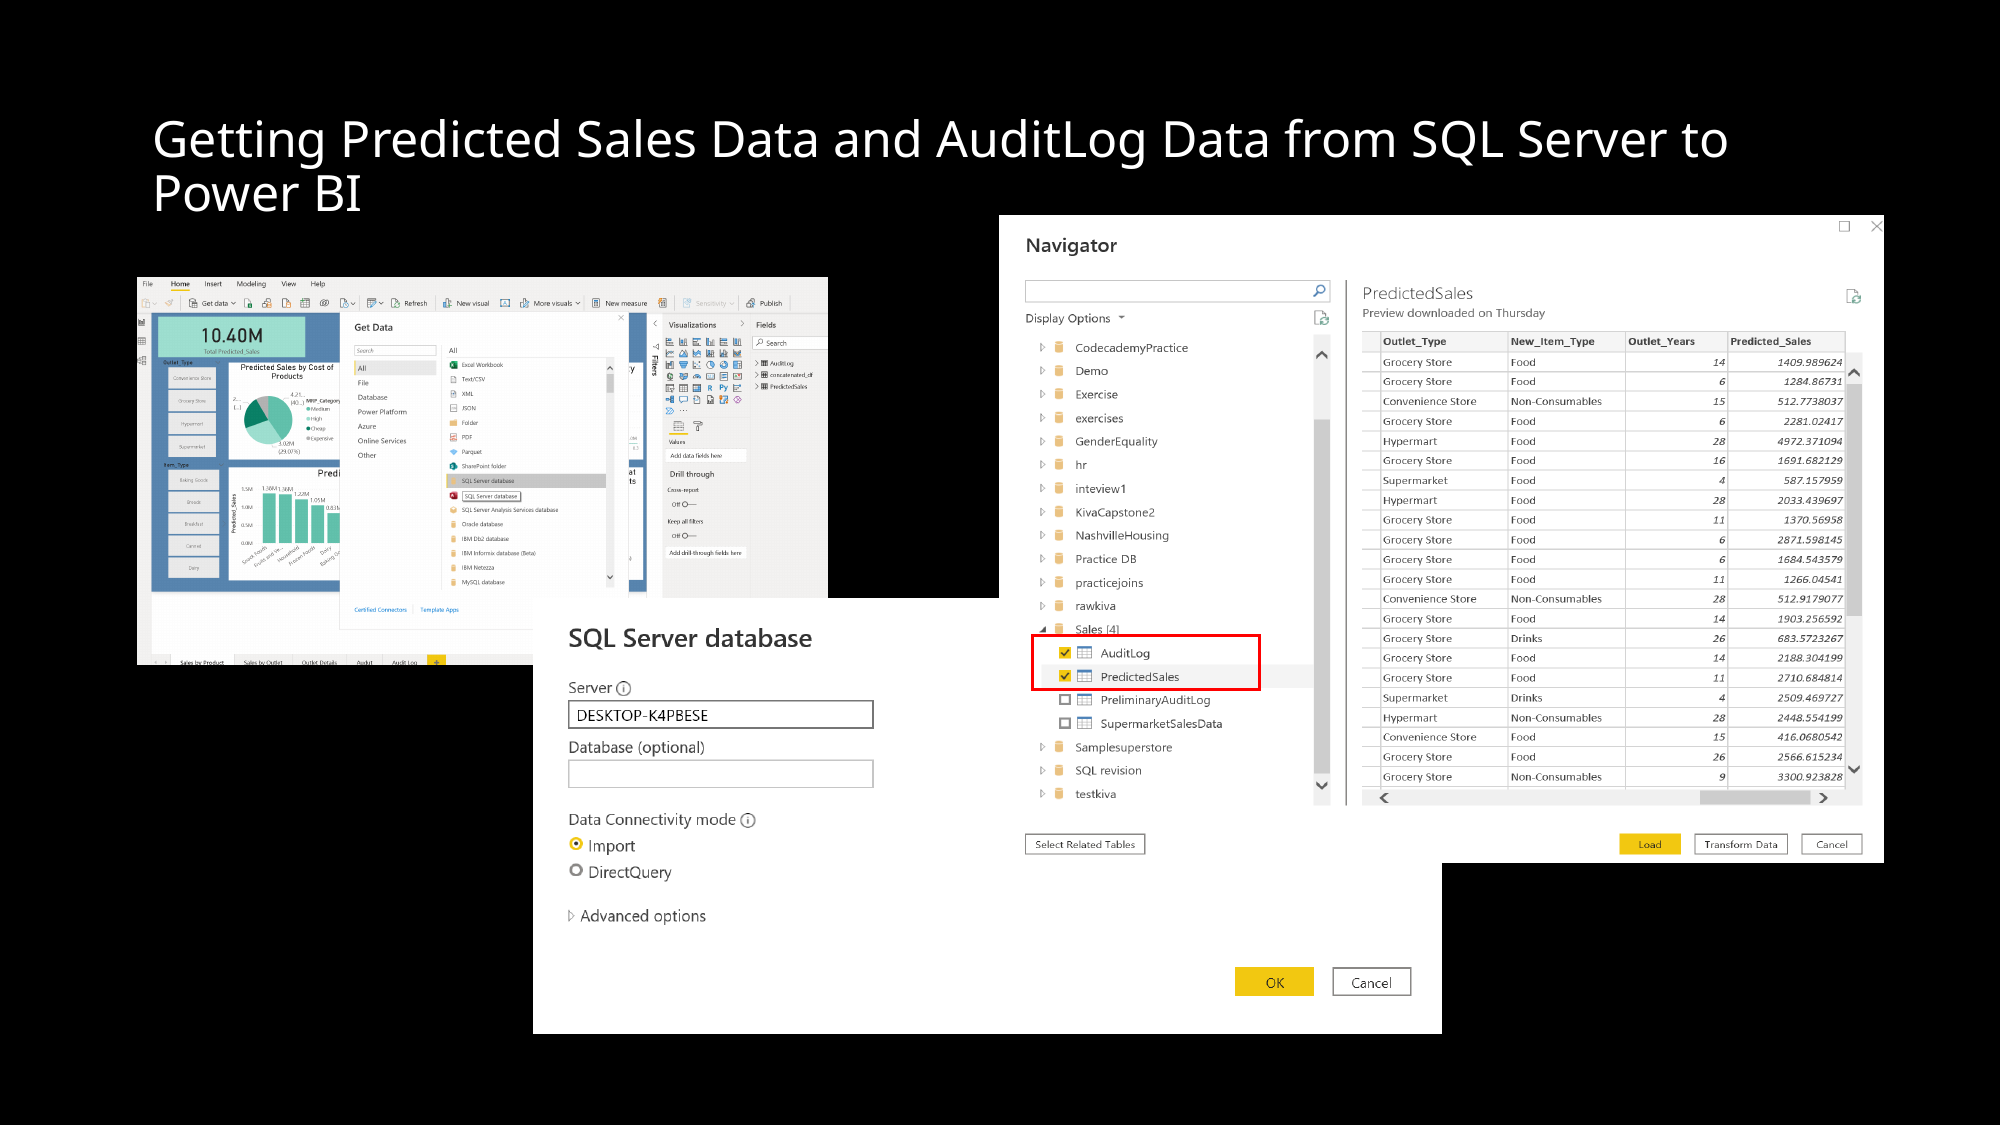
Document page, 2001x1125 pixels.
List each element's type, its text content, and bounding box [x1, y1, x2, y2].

title Getting Predicted Sales Data and AuditLog Data from SQL Server to Power BI [137, 59, 1863, 278]
picture [533, 215, 1884, 1034]
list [137, 277, 828, 665]
